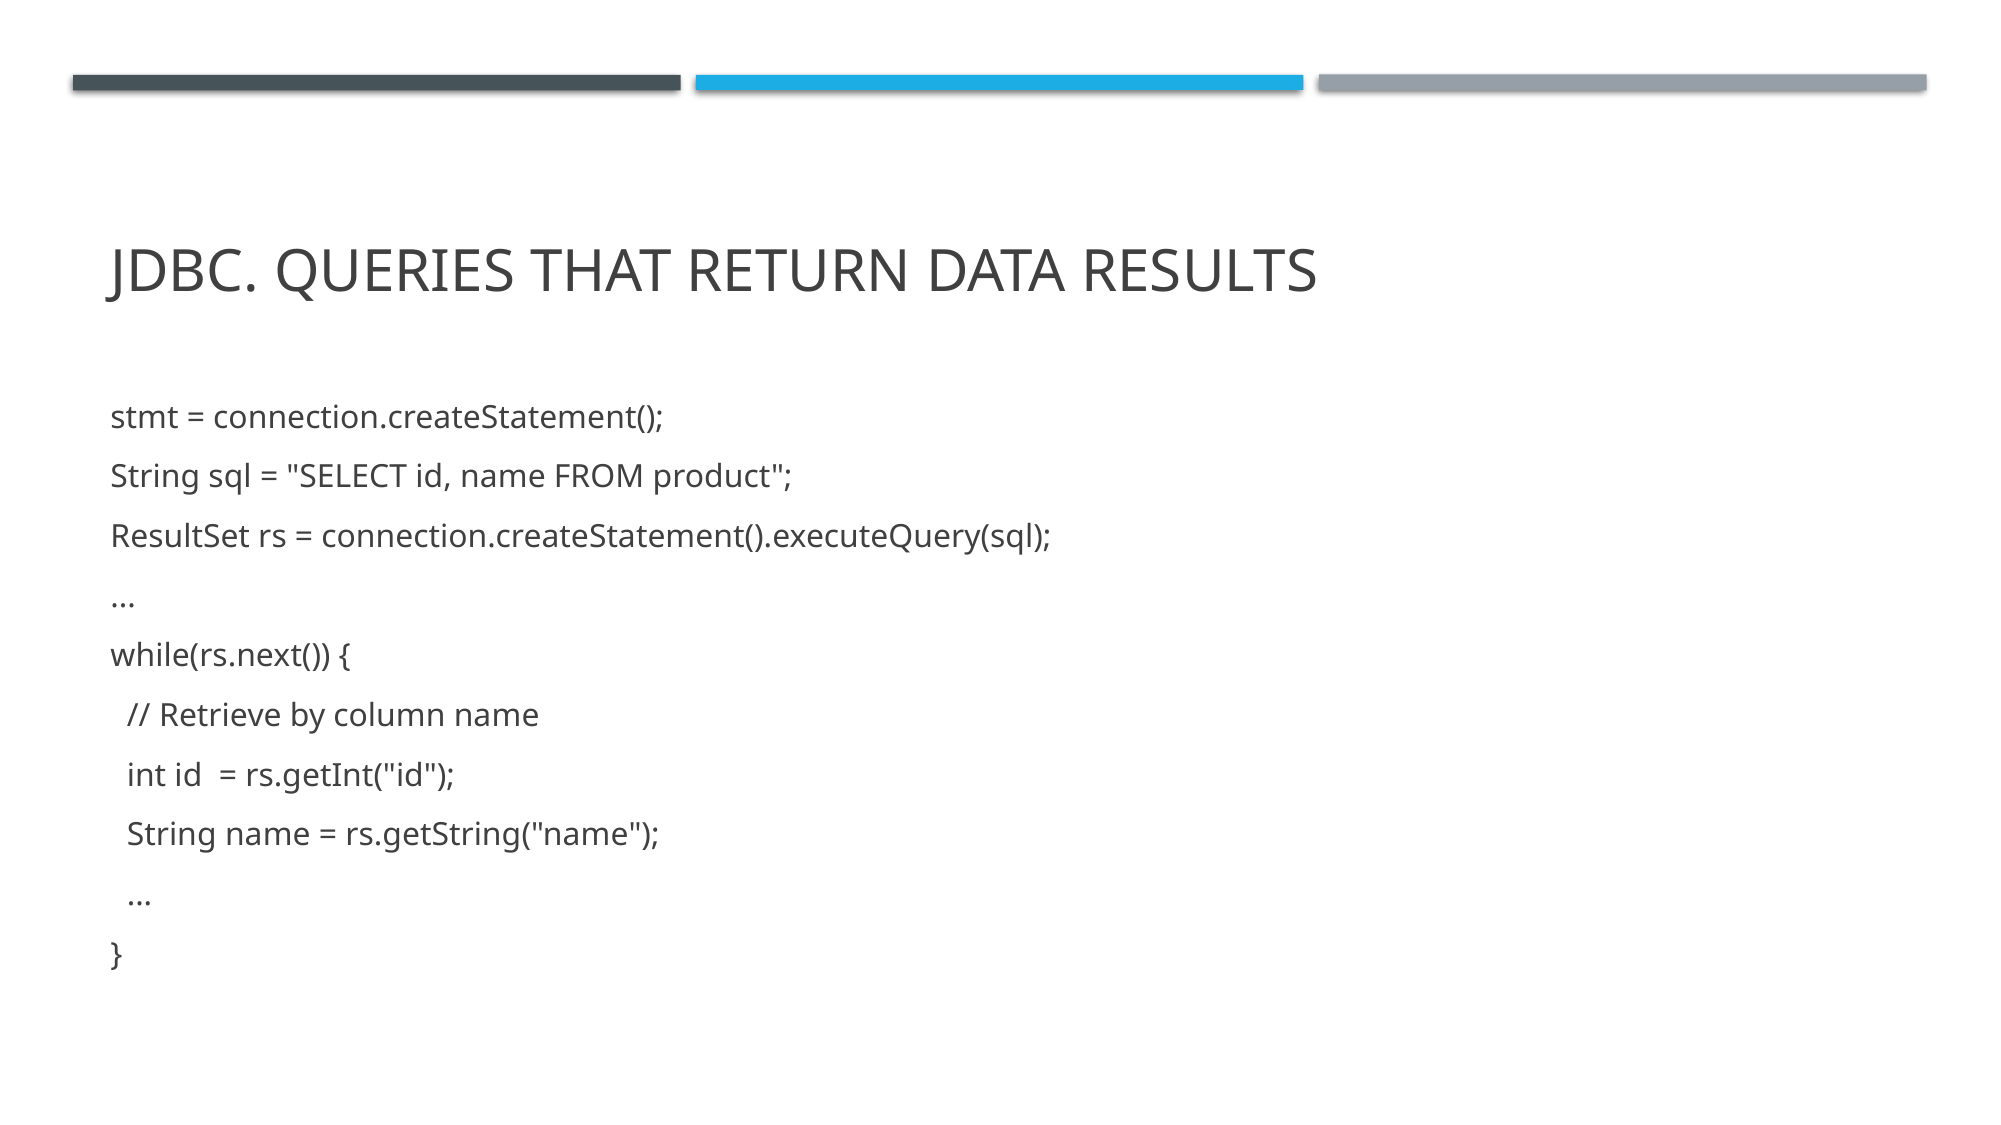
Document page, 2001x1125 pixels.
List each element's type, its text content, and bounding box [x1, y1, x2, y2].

list stmt = connection.createStatement(); String sql = "SELECT id, name FROM product"; ResultSet rs = connection.createStatement().executeQuery(sql); ... while(rs.next()) { // Retrieve by column name int id = rs.getInt("id"); String name = rs.getString("name"); ... } [95, 383, 1905, 981]
title JDBC. Queries THAT RETURN DATA RESULTS [95, 115, 1905, 311]
